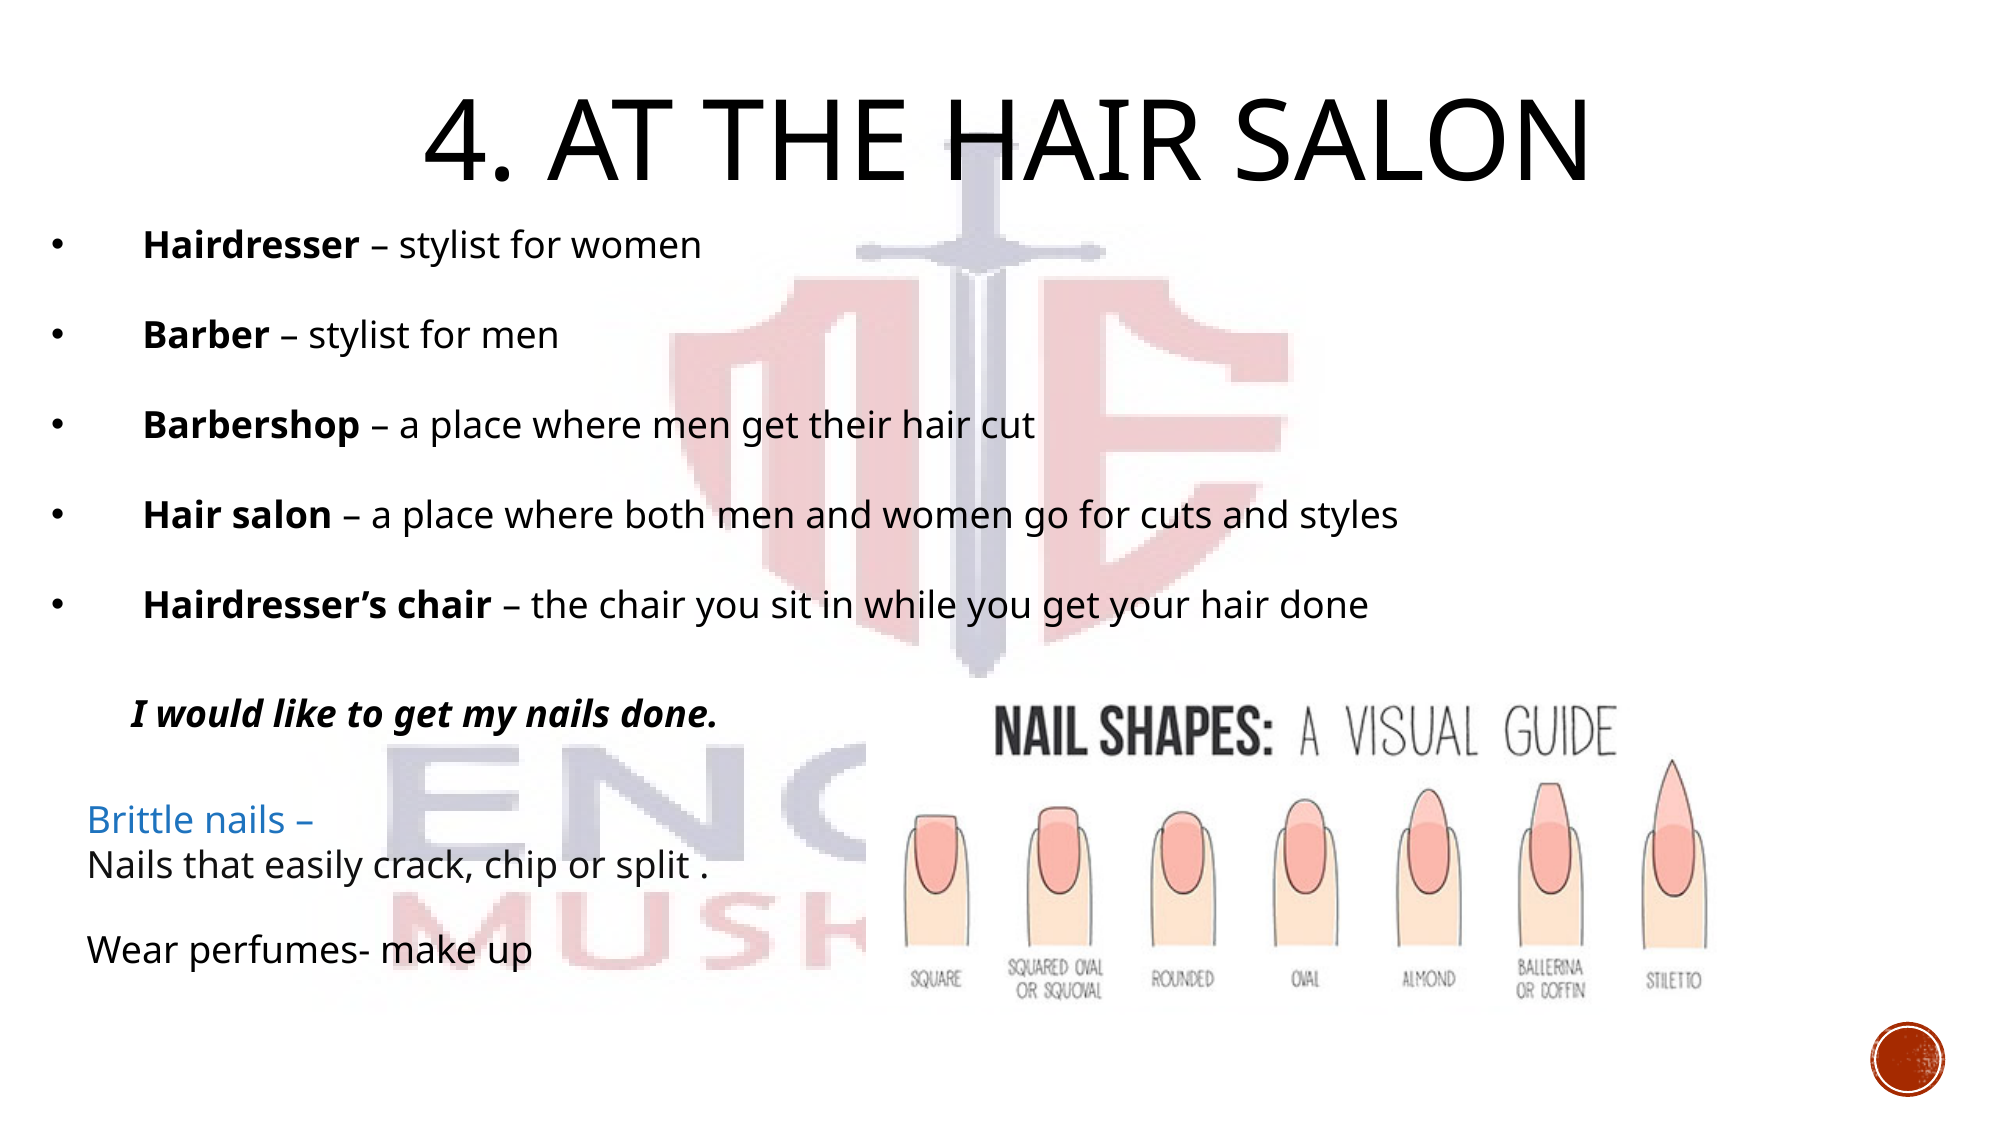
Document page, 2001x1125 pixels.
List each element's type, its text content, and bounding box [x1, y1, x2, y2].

text_box Wear perfumes- make up [71, 918, 865, 978]
text_box Brittle nails – Nails that easily crack, chip or split . [71, 789, 865, 894]
text_box Hairdresser – stylist for women Barber – stylist for men Barbershop – a place where men get their hair cut Hair salon – a place where both men and women go for cuts and styles Hairdresser’s chair – the chair you sit in while you get your hair done [36, 213, 2000, 678]
text_box I would like to get my nails done. [116, 682, 865, 743]
picture [866, 678, 1742, 1006]
title 4. At the Hair Salon [408, 12, 2000, 213]
